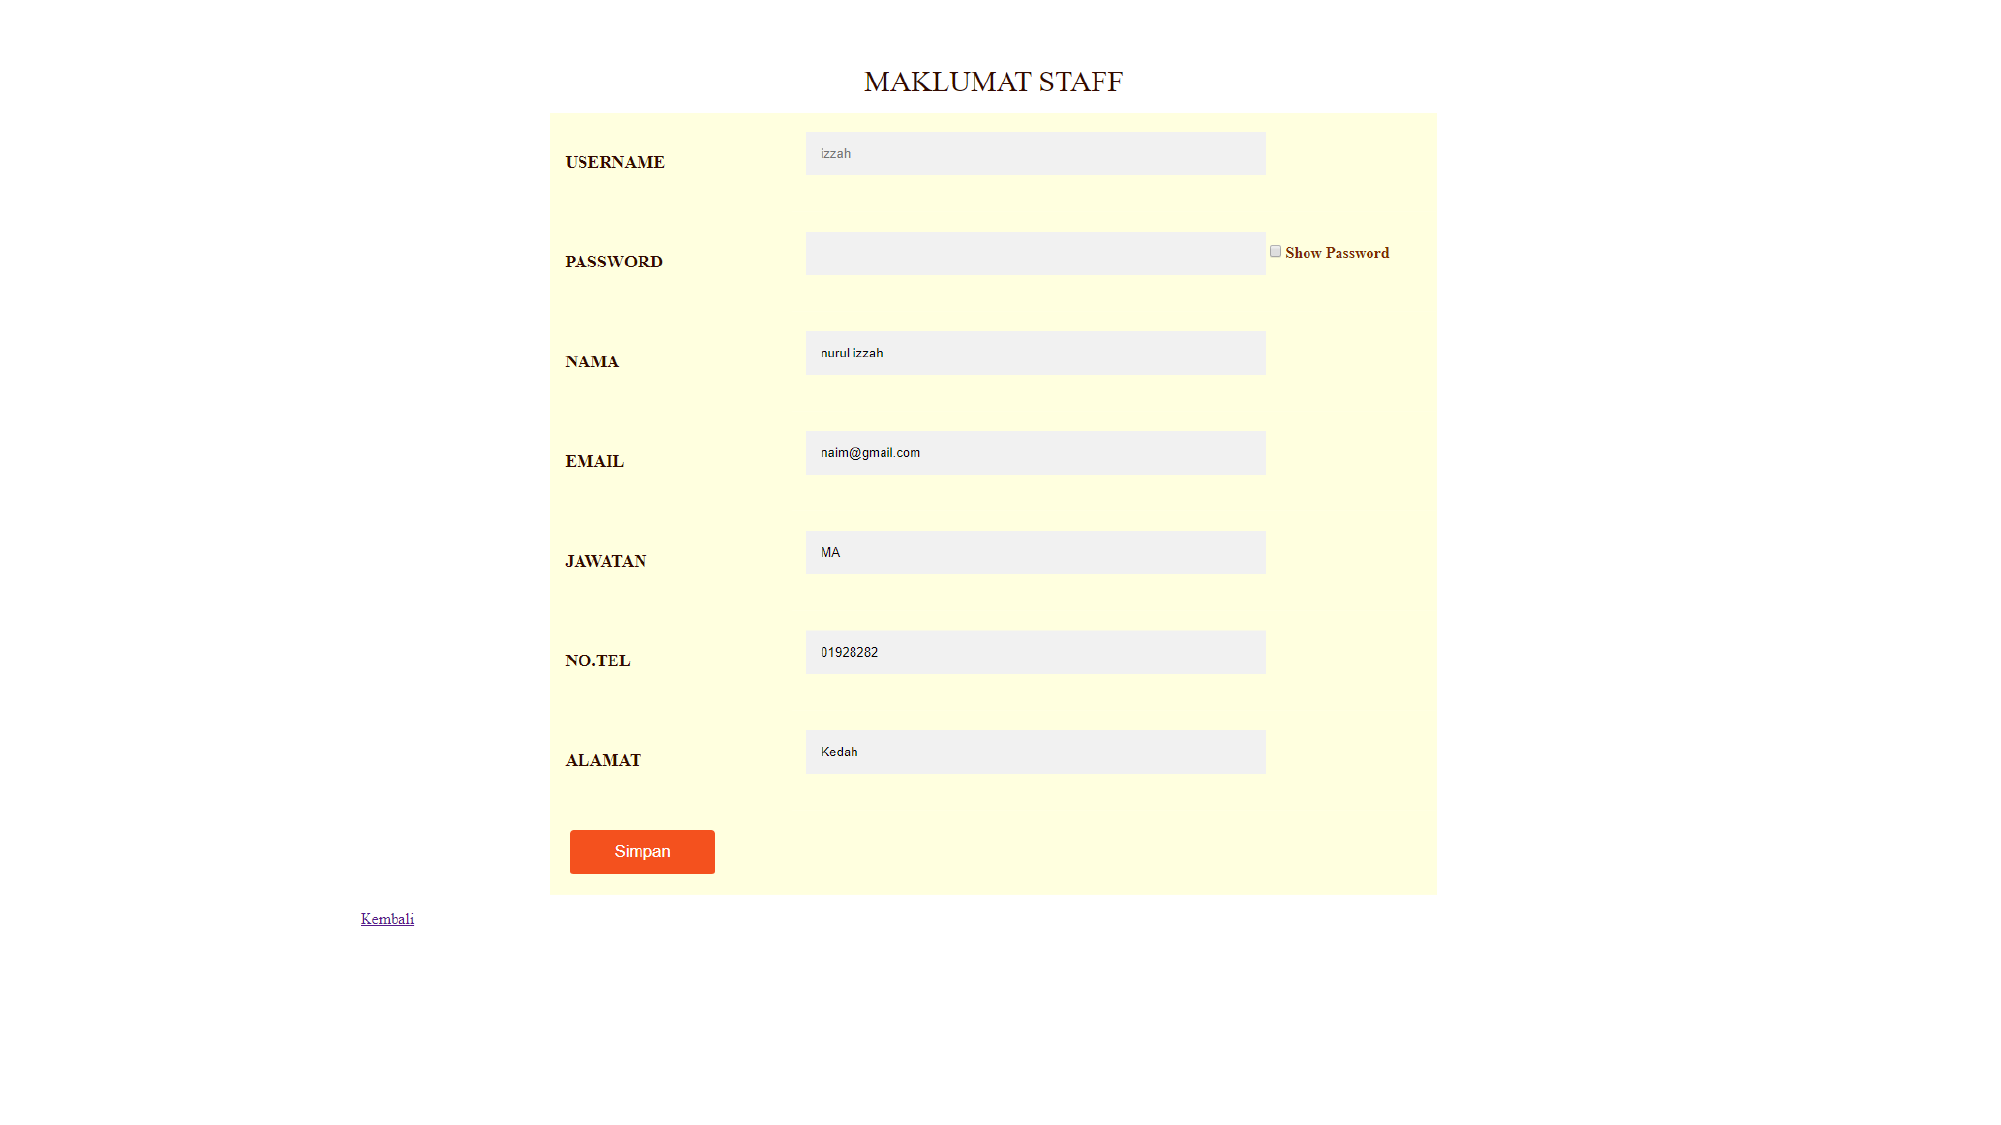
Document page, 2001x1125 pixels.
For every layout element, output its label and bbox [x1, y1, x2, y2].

list [337, 22, 1643, 965]
